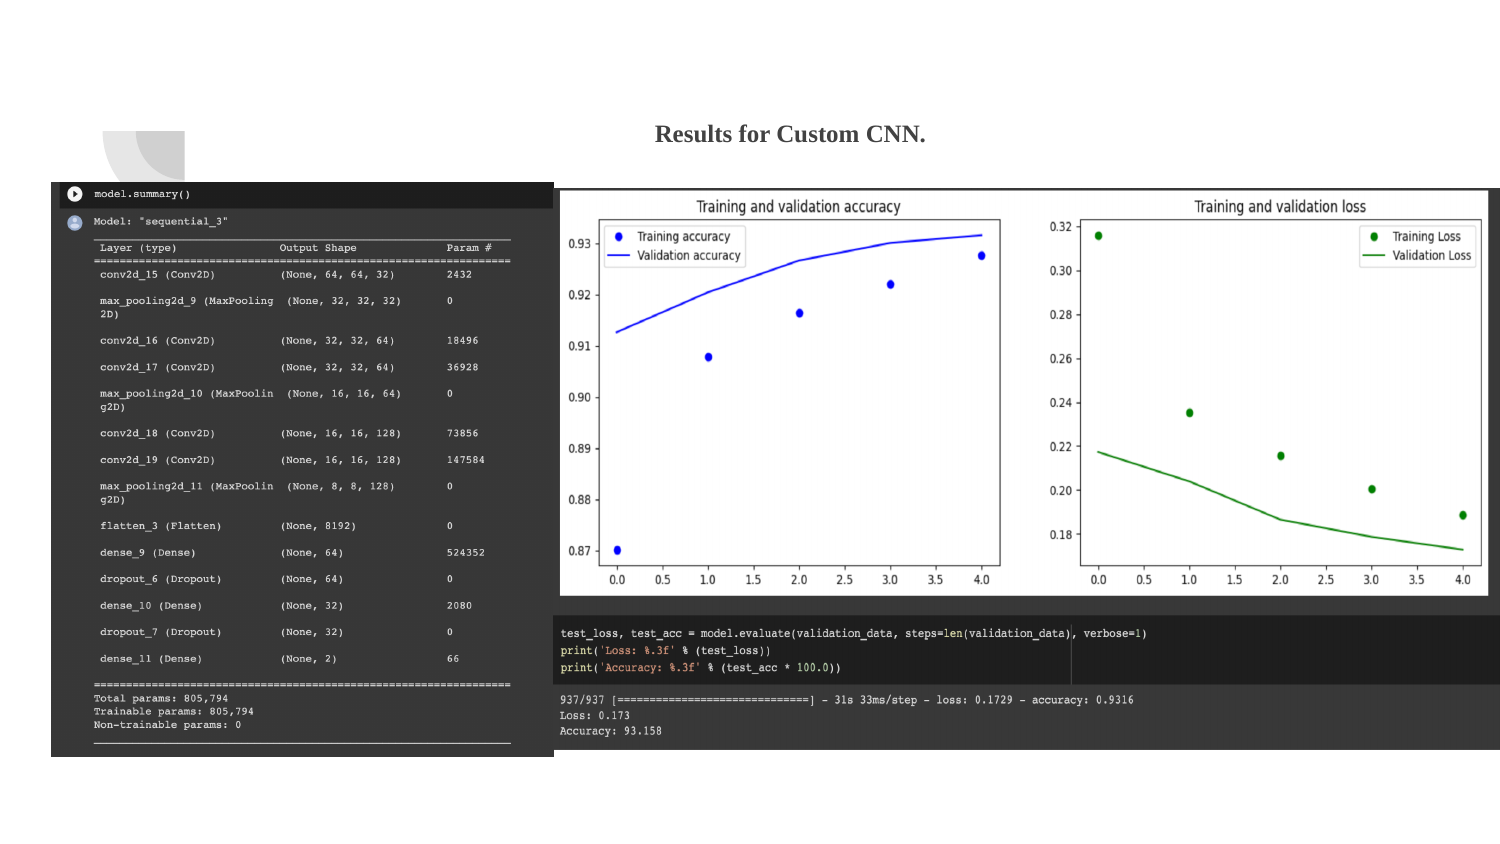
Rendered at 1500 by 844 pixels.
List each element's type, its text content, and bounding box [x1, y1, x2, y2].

title Results for Custom CNN. [213, 98, 1368, 187]
picture [50, 182, 1500, 757]
